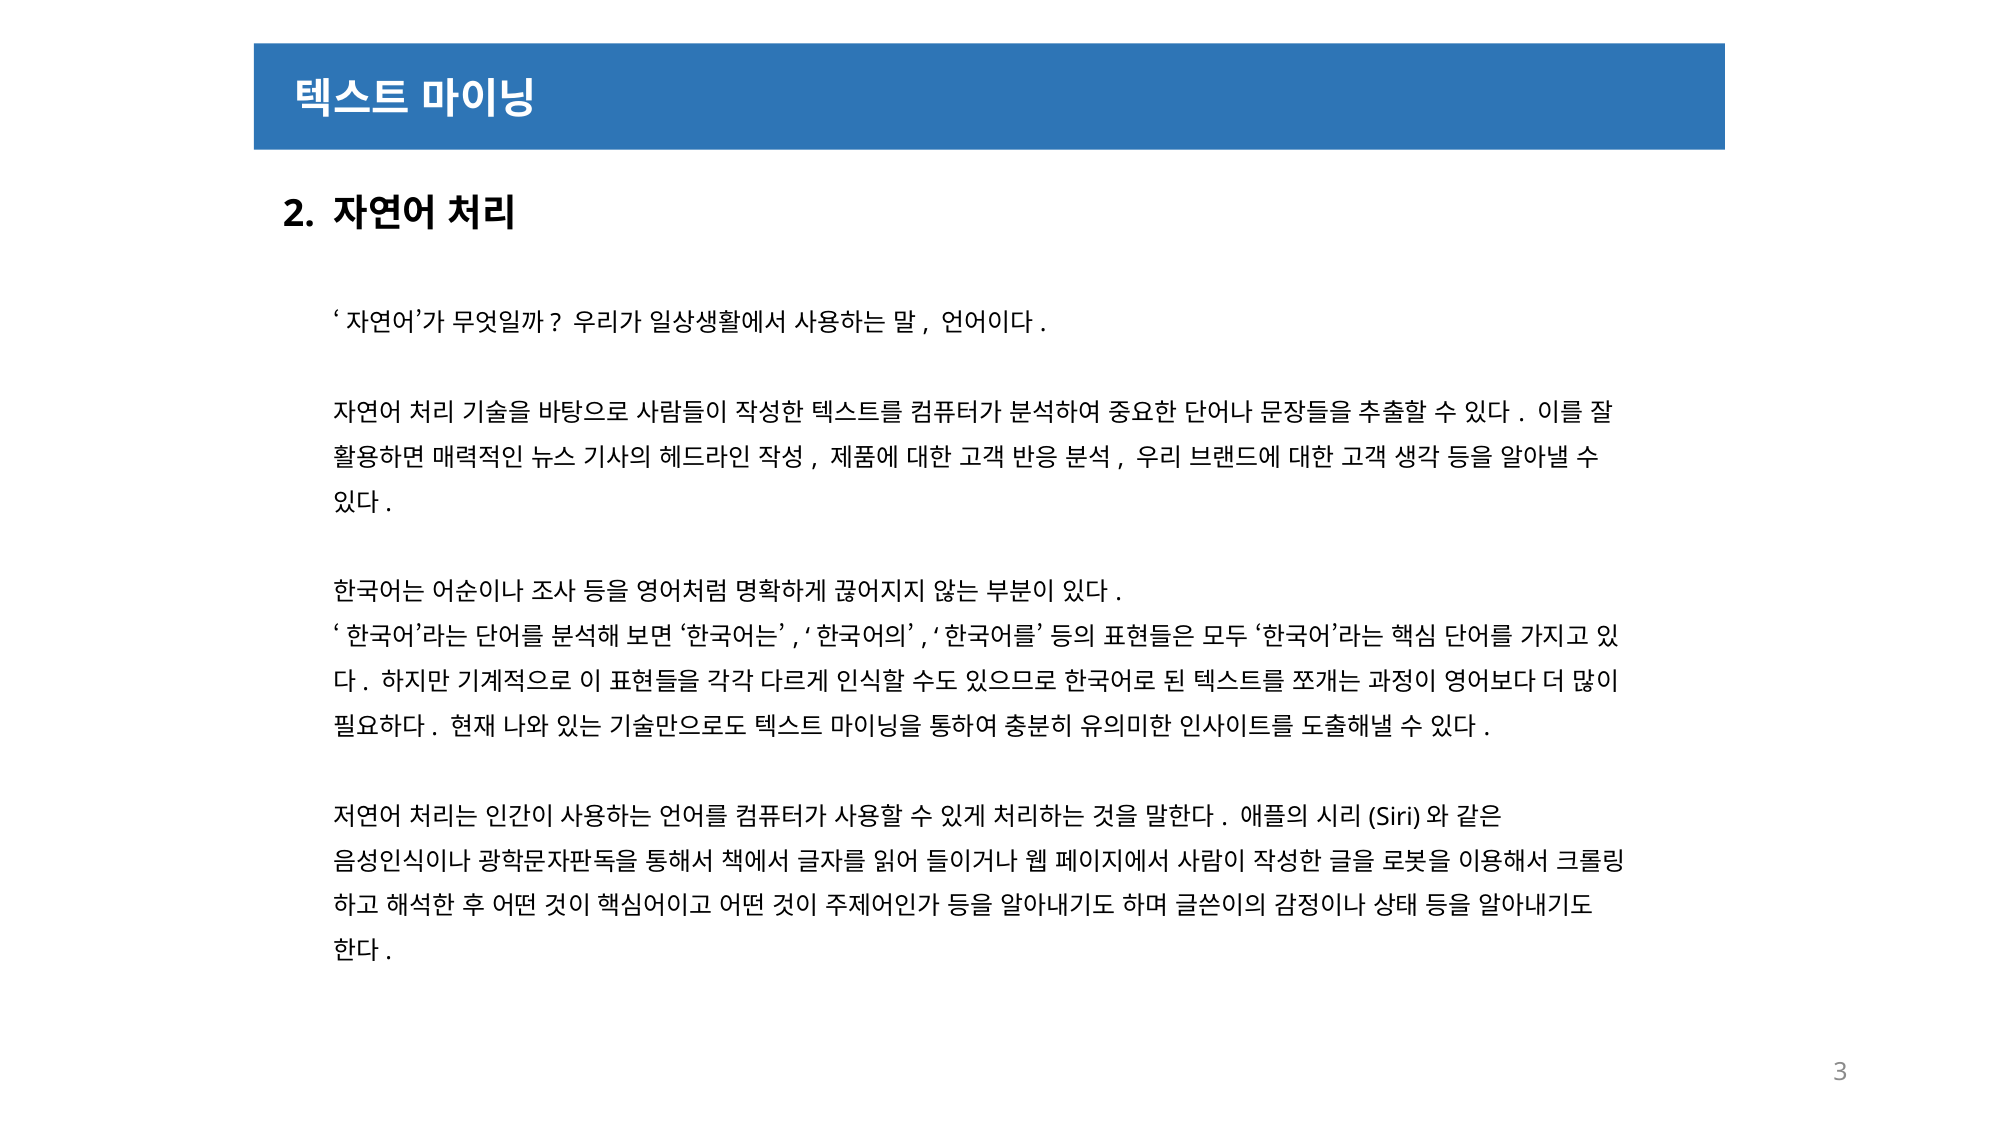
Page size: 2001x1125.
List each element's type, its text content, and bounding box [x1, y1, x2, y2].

slide_number 3 [1412, 1042, 1863, 1103]
text_box 텍스트 마이닝 [253, 42, 1726, 151]
text_box [267, 68, 1757, 149]
text_box 2. 자연어 처리 [268, 181, 1390, 242]
text_box ‘자연어’가 무엇일까? 우리가 일상생활에서 사용하는 말, 언어이다. 자연어 처리 기술을 바탕으로 사람들이 작성한 텍스트를 컴퓨터가 분석하여 중요한 단어나 문장들을 추출할 수 있다. 이를 잘 활용하면 매력적인 뉴스 기사의 헤드라인 작성, 제품에 대한 고객 반응 분석, 우리 브랜드에 대한 고객 생각 등을 알아낼 수 있다. 한국어는 어순이나 조사 등을 영어처럼 명확하게 끊어지지 않는 부분이 있다. ‘한국어’라는 단어를 분석해 보면 ‘한국어는’, ‘한국어의’, ‘한국어를’ 등의 표현들은 모두 ‘한국어’라는 핵심 단어를 가지고 있다. 하지만 기계적으로 이 표현들을 각각 다르게 인식할 수도 있으므로 한국어로 된 텍스트를 쪼개는 과정이 영어보다 더 많이 필요하다. 현재 나와 있는 기술만으로도 텍스트 마이닝을 통하여 충분히 유의미한 인사이트를 도출해낼 수 있다. 저연어 처리는 인간이 사용하는 언어를 컴퓨터가 사용할 수 있게 처리하는 것을 말한다. 애플의 시리(Siri)와 같은 음성인식이나 광학문자판독을 통해서 책에서 글자를 읽어 들이거나 웹 페이지에서 사람이 작성한 글을 로봇을 이용해서 크롤링 하고 해석한 후 어떤 것이 핵심어이고 어떤 것이 주제어인가 등을 알아내기도 하며 글쓴이의 감정이나 상태 등을 알아내기도 한다. [318, 284, 1660, 973]
